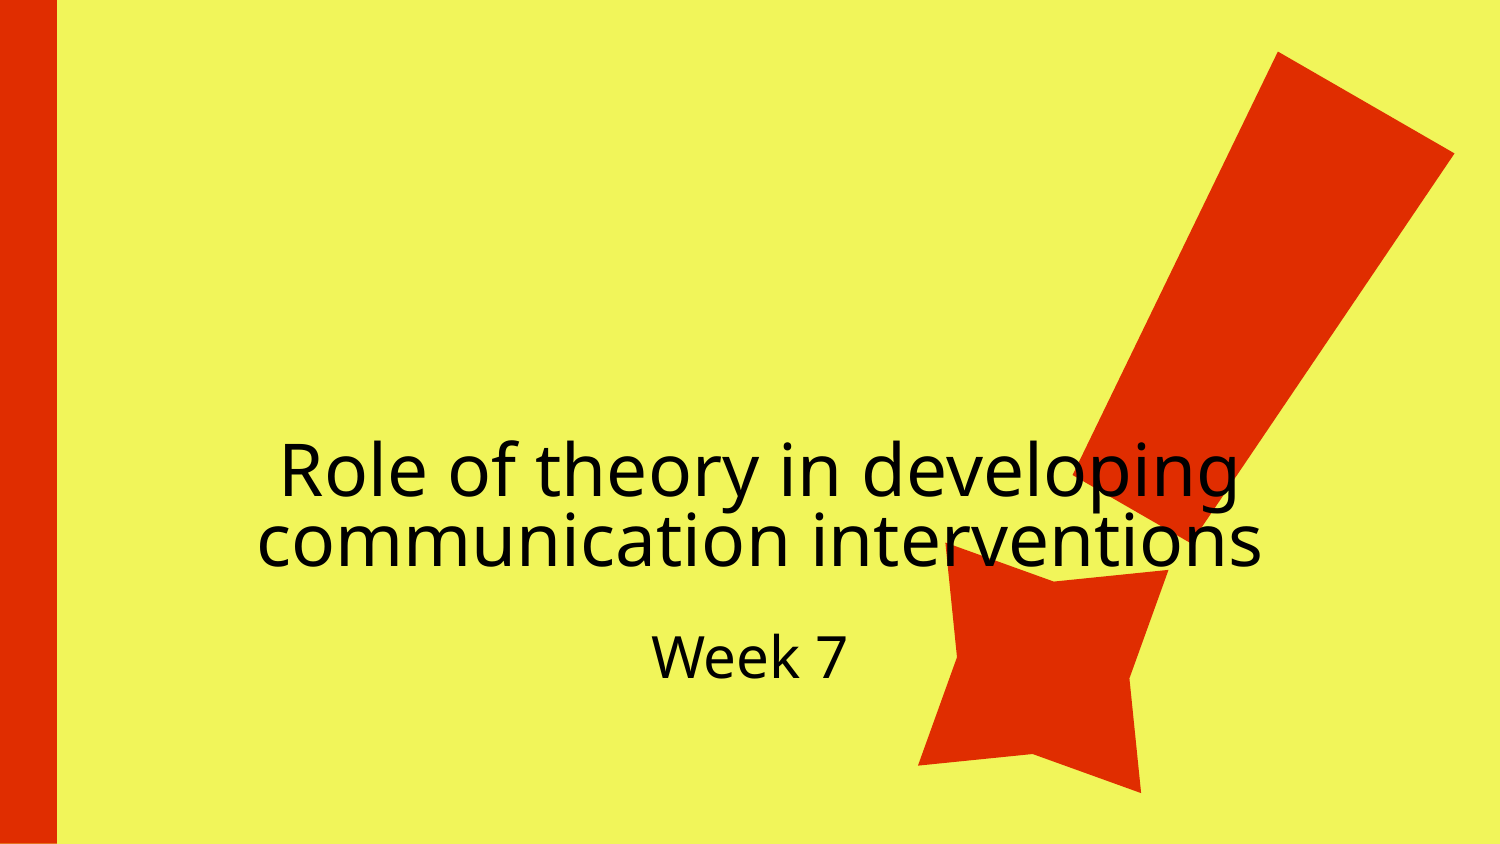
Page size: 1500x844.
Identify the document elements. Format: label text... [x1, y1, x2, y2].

title Role of theory in developing communication interventions [64, 251, 1457, 770]
subtitle Week 7 [257, 604, 1243, 688]
